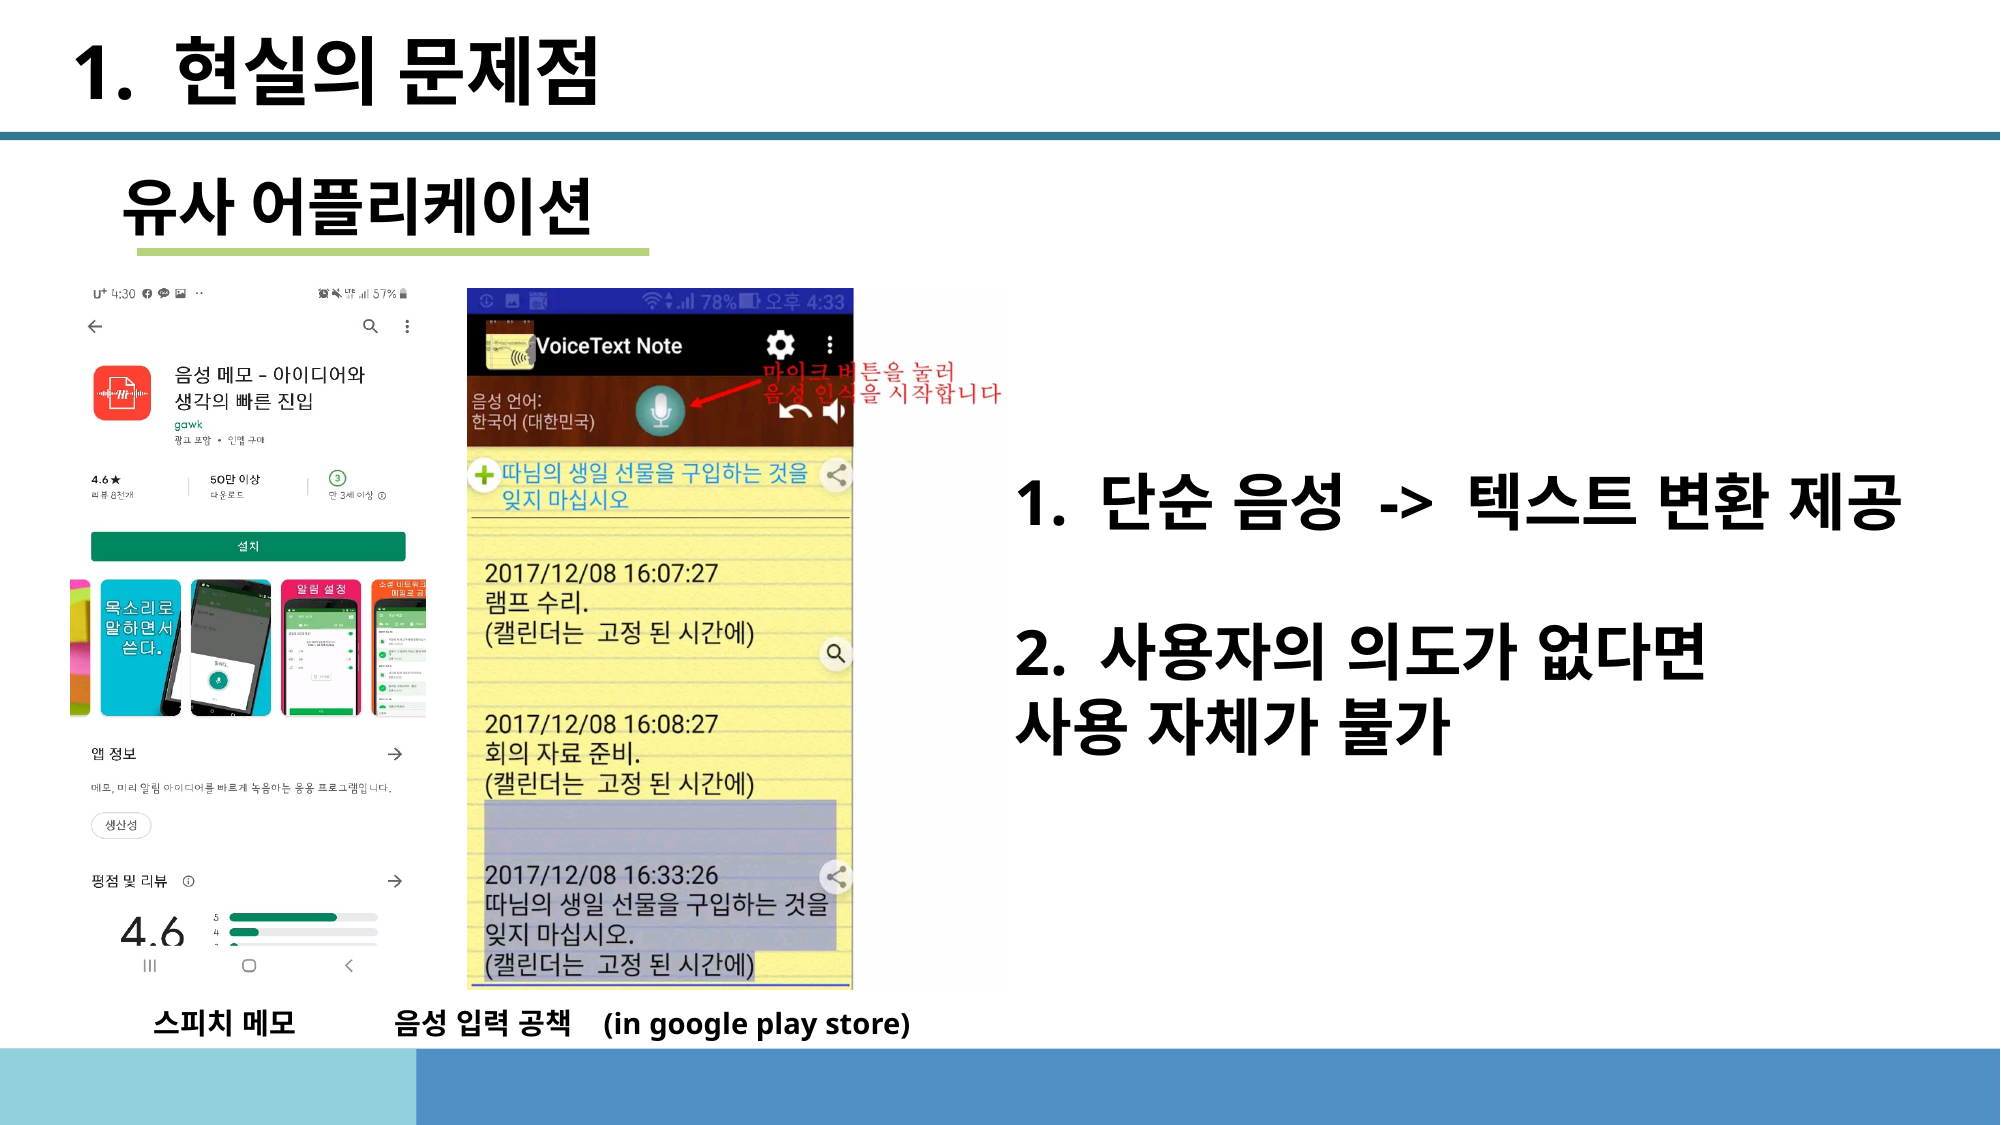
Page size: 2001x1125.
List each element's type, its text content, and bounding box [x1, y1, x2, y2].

picture [467, 288, 1003, 990]
text_box [0, 131, 2000, 141]
picture [70, 283, 426, 985]
text_box 유사 어플리케이션 [48, 159, 1566, 251]
text_box [136, 247, 651, 257]
text_box 1. 현실의 문제점 [56, 16, 1974, 122]
text_box [417, 1048, 2000, 1125]
text_box 1. 단순 음성 -> 텍스트 변환 제공 2. 사용자의 의도가 없다면 사용 자체가 불가 [1003, 455, 1974, 771]
text_box [0, 1048, 417, 1125]
text_box 스피치 메모 음성 입력 공책 (in google play store) [138, 997, 1237, 1048]
